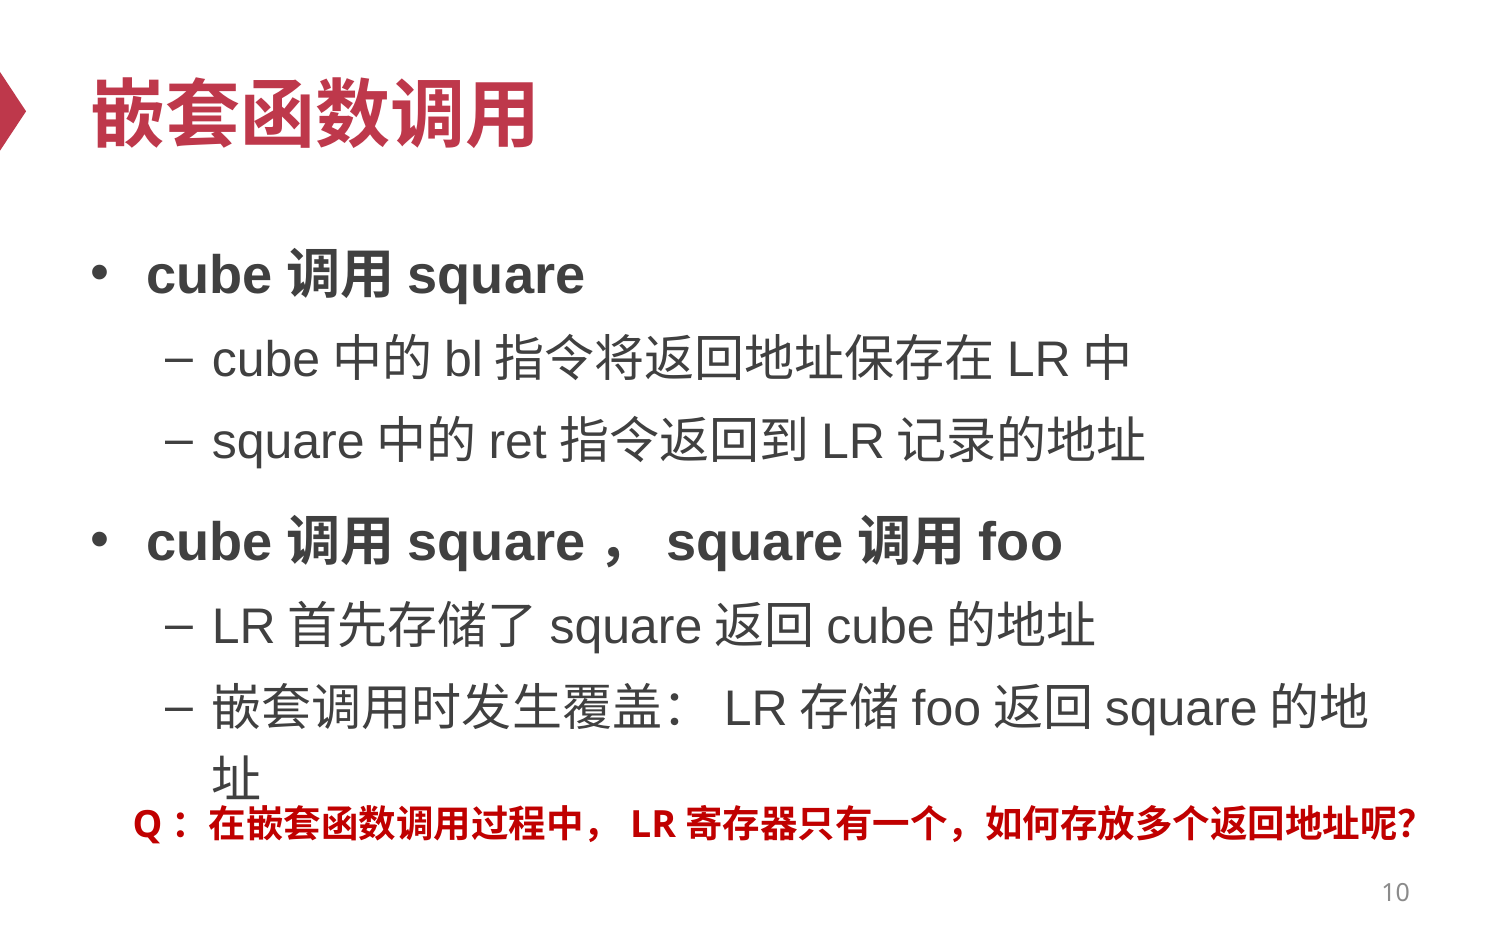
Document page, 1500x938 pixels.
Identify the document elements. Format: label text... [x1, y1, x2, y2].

slide_number 10 [1074, 868, 1425, 919]
title 嵌套函数调用 [75, 37, 1425, 186]
list cube调用square cube中的bl指令将返回地址保存在LR中 square中的ret指令返回到LR记录的地址 cube调用square，square调用foo LR首先存储了square返回cube的地址 嵌套调用时发生覆盖：LR存储foo返回square的地址 [75, 218, 1425, 838]
text_box Q：在嵌套函数调用过程中，LR寄存器只有一个，如何存放多个返回地址呢？ [117, 792, 1450, 853]
